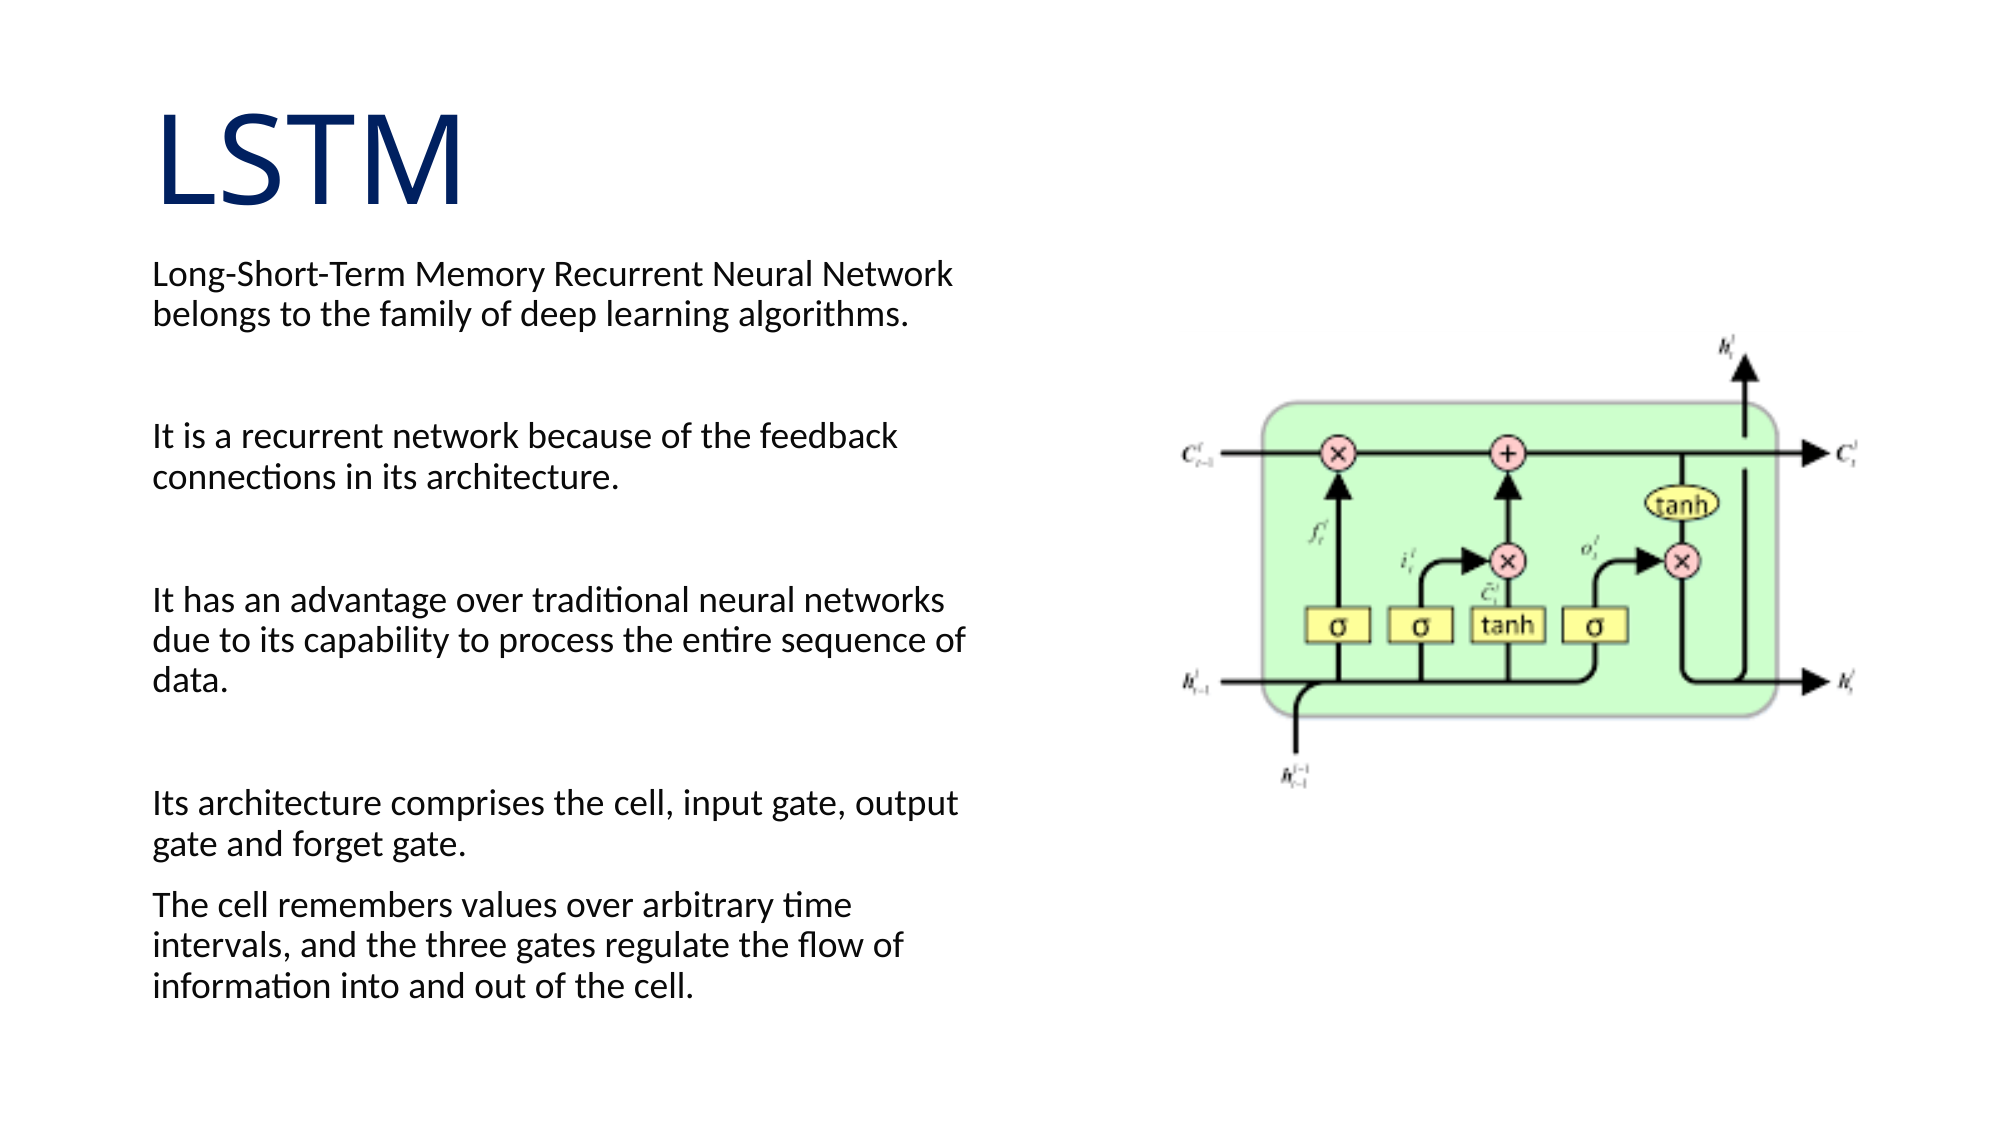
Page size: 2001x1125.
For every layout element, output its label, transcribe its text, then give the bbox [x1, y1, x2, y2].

list Long-Short-Term Memory Recurrent Neural Network belongs to the family of deep learning algorithms. It is a recurrent network because of the feedback connections in its architecture. It has an advantage over traditional neural networks due to its capability to process the entire sequence of data. Its architecture comprises the cell, input gate, output gate and forget gate. The cell remembers values over arbitrary time intervals, and the three gates regulate the flow of information into and out of the cell. [137, 246, 988, 1034]
title LSTM [137, 55, 1863, 273]
picture [1178, 330, 1863, 795]
